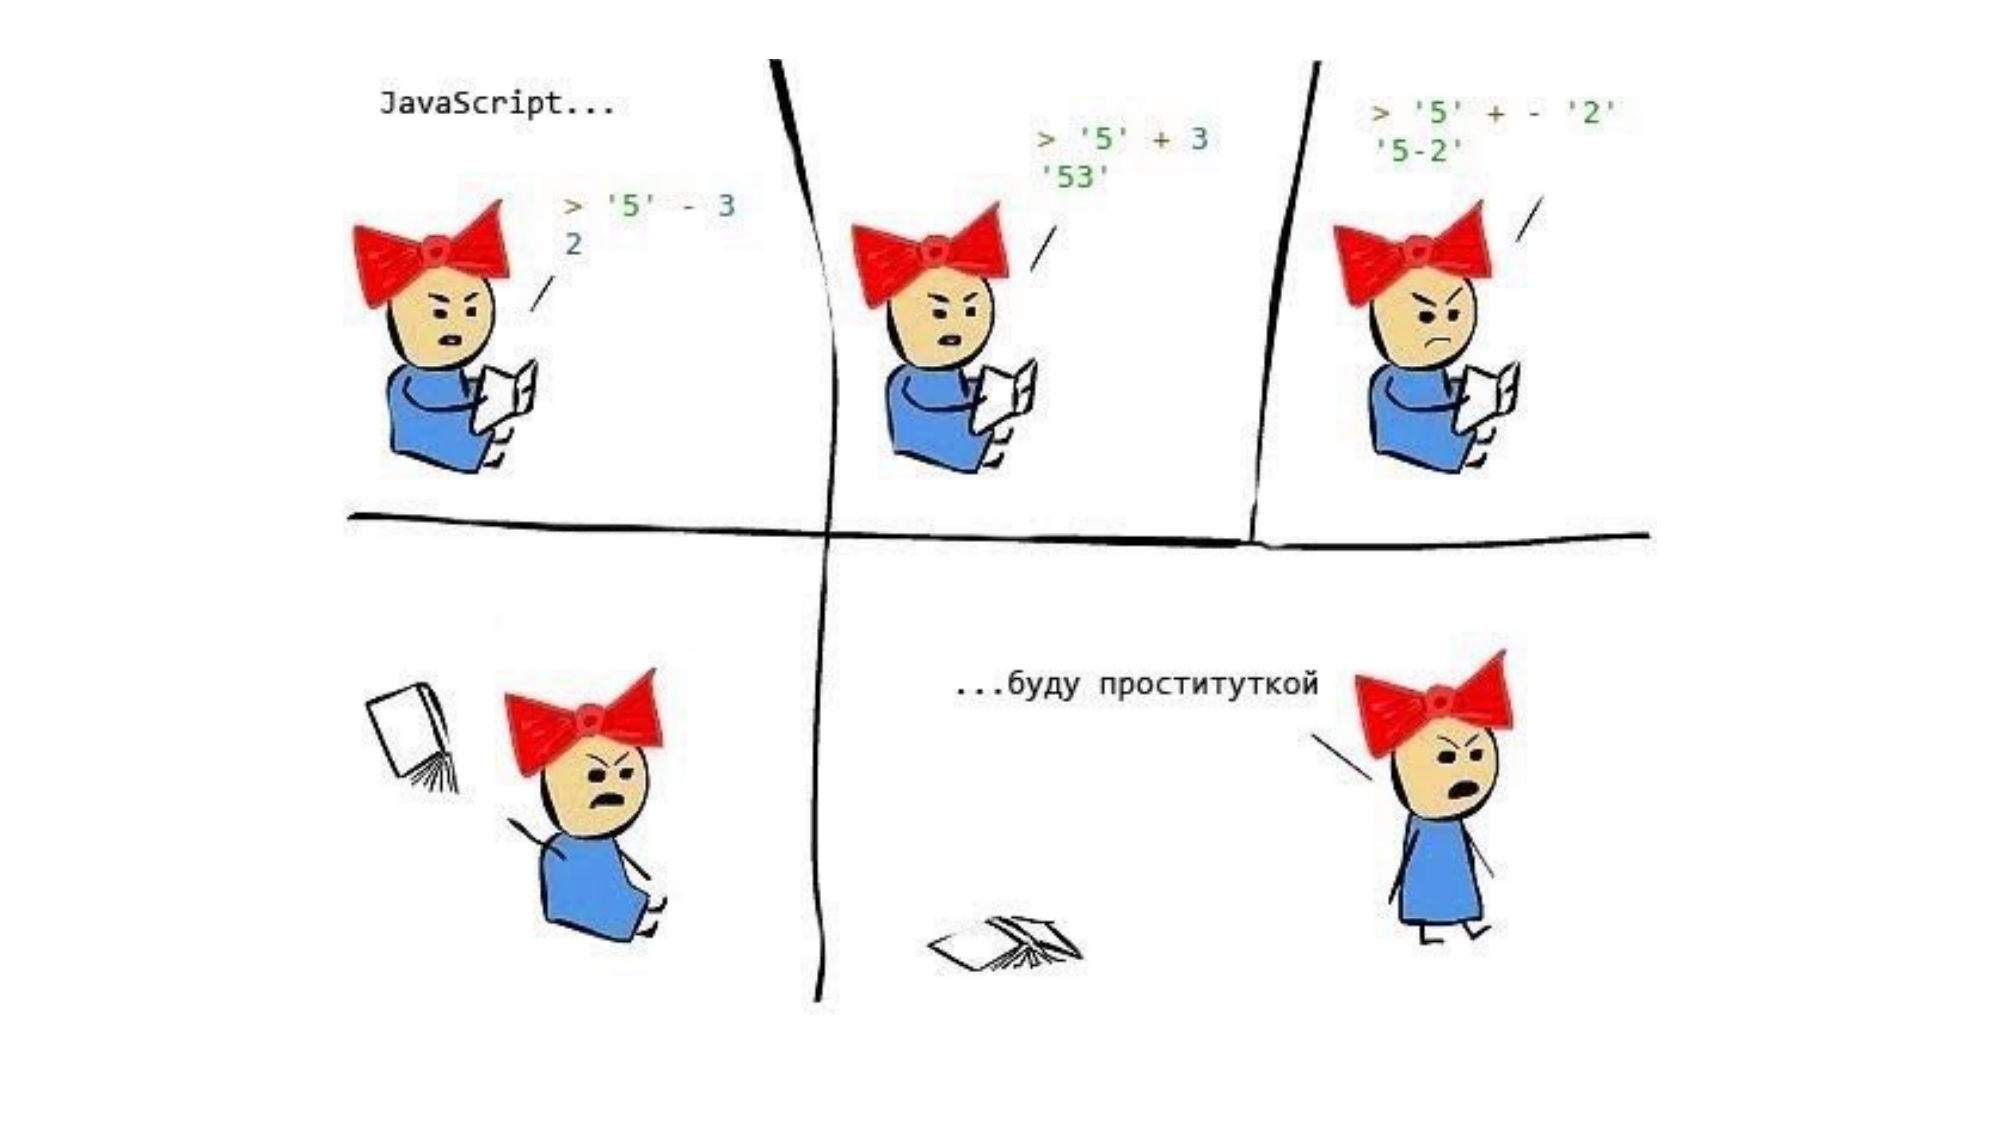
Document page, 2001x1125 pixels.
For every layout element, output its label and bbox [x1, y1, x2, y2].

list [343, 59, 1657, 1015]
